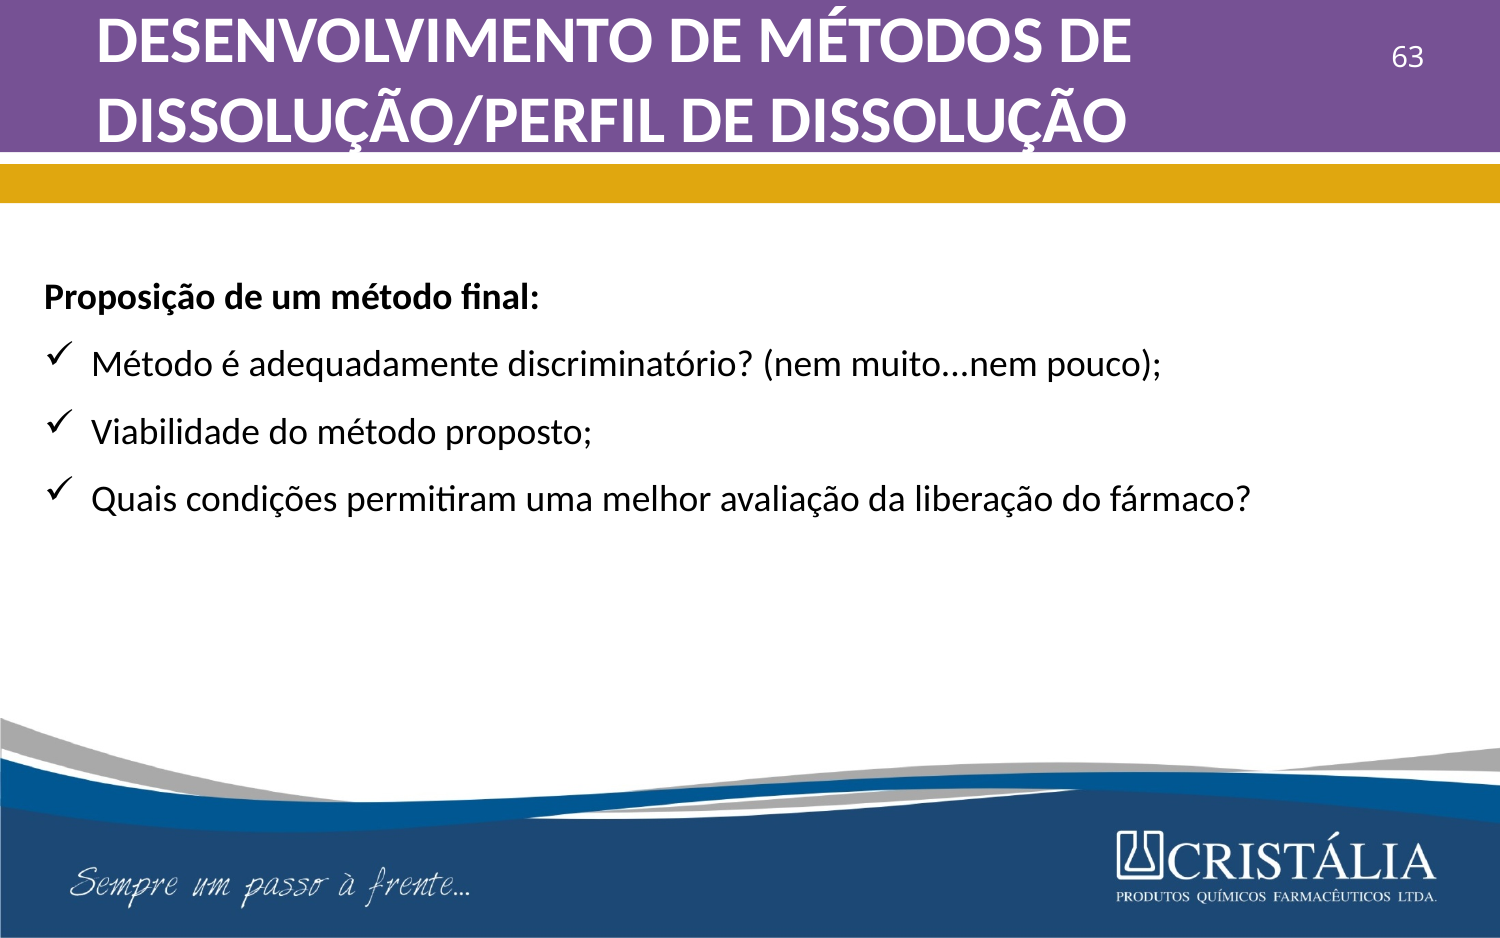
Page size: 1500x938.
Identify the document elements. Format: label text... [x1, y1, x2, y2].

title DESENVOLVIMENTO DE MÉTODOS DE DISSOLUÇÃO/PERFIL DE DISSOLUÇÃO [81, 0, 1322, 153]
picture [0, 718, 1500, 938]
text_box Proposição de um método final: Método é adequadamente discriminatório? (nem muito...nem pouco); Viabilidade do método proposto; Quais condições permitiram uma melhor avaliação da liberação do fármaco? [29, 197, 1454, 730]
slide_number 63 [1362, 33, 1454, 83]
